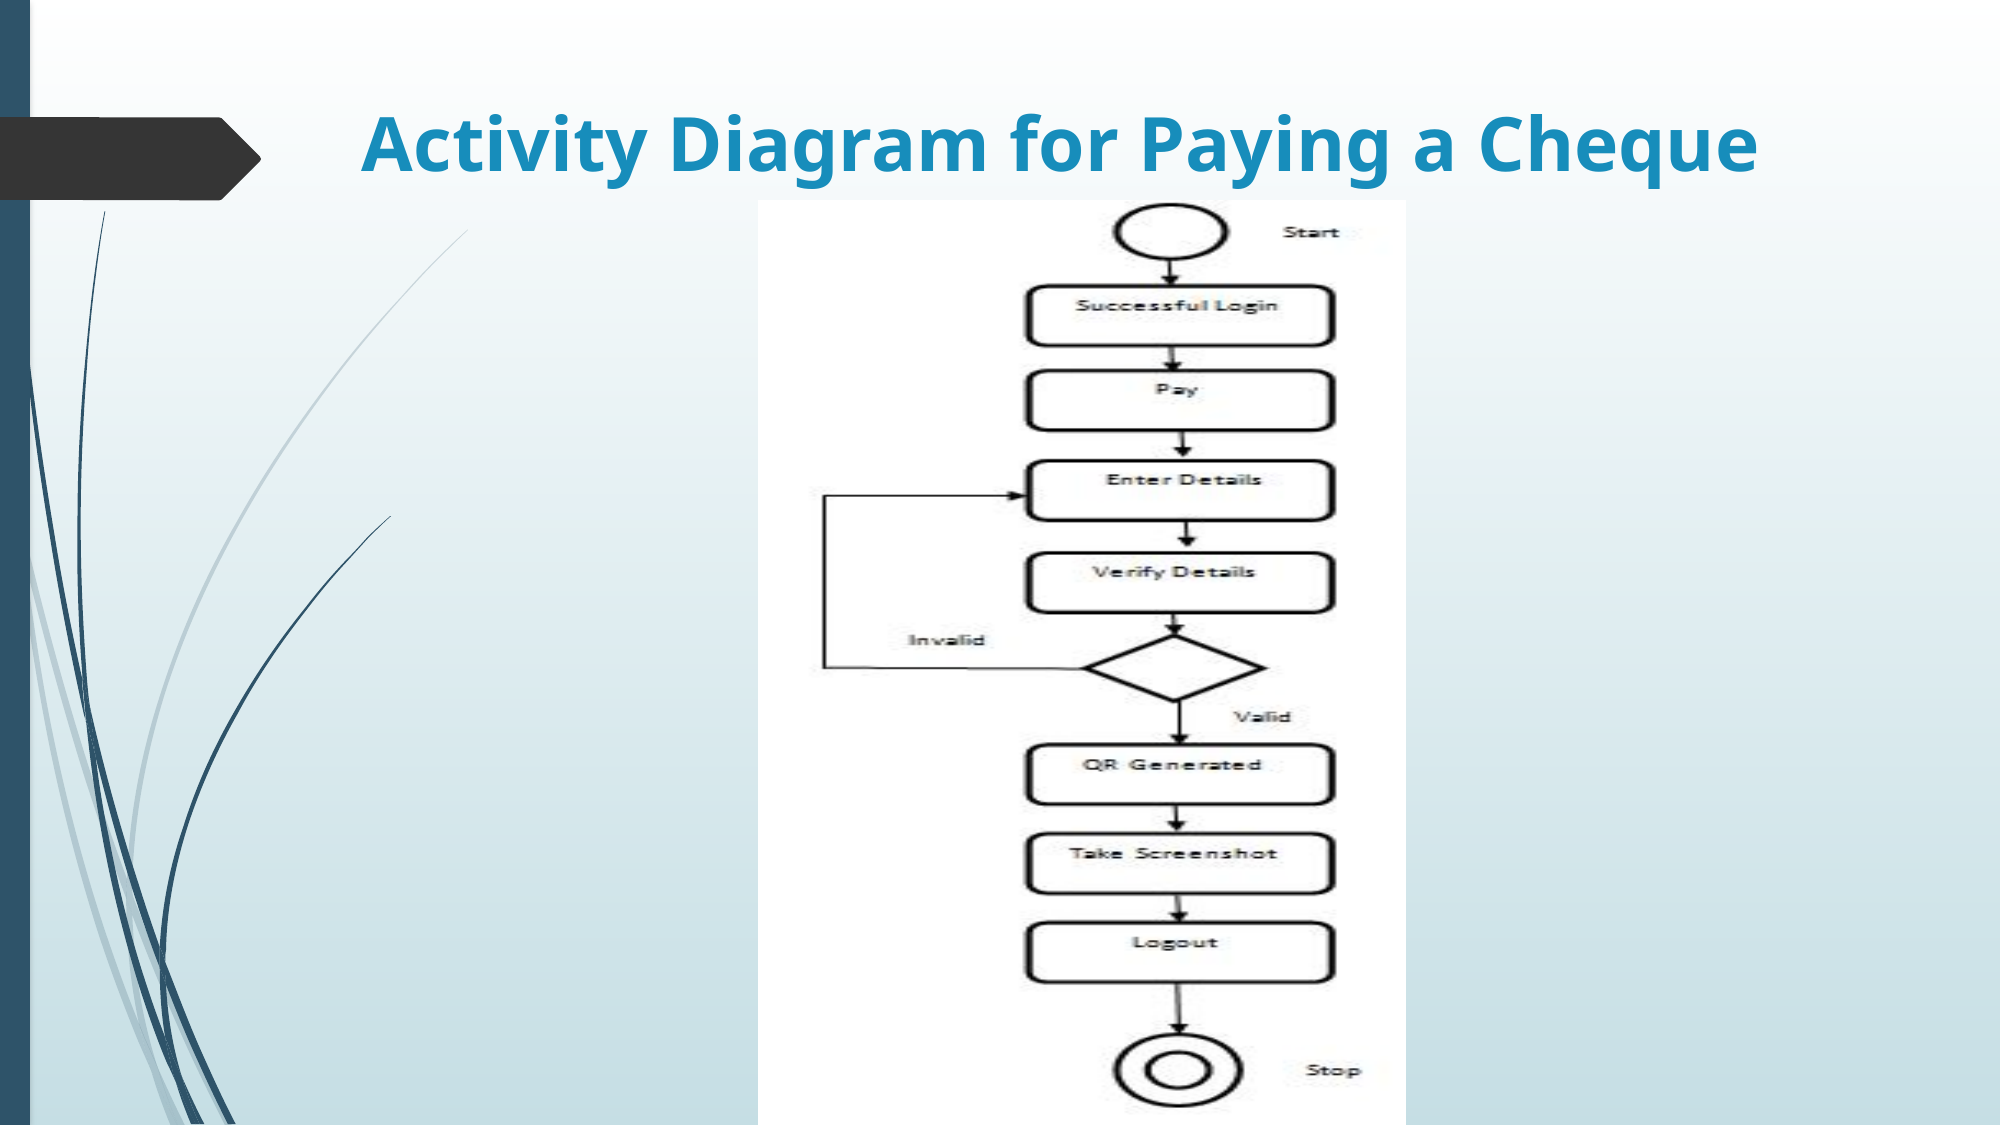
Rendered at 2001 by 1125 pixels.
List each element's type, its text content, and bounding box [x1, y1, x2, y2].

title Activity Diagram for Paying a Cheque [346, 88, 1809, 213]
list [758, 200, 1406, 1125]
